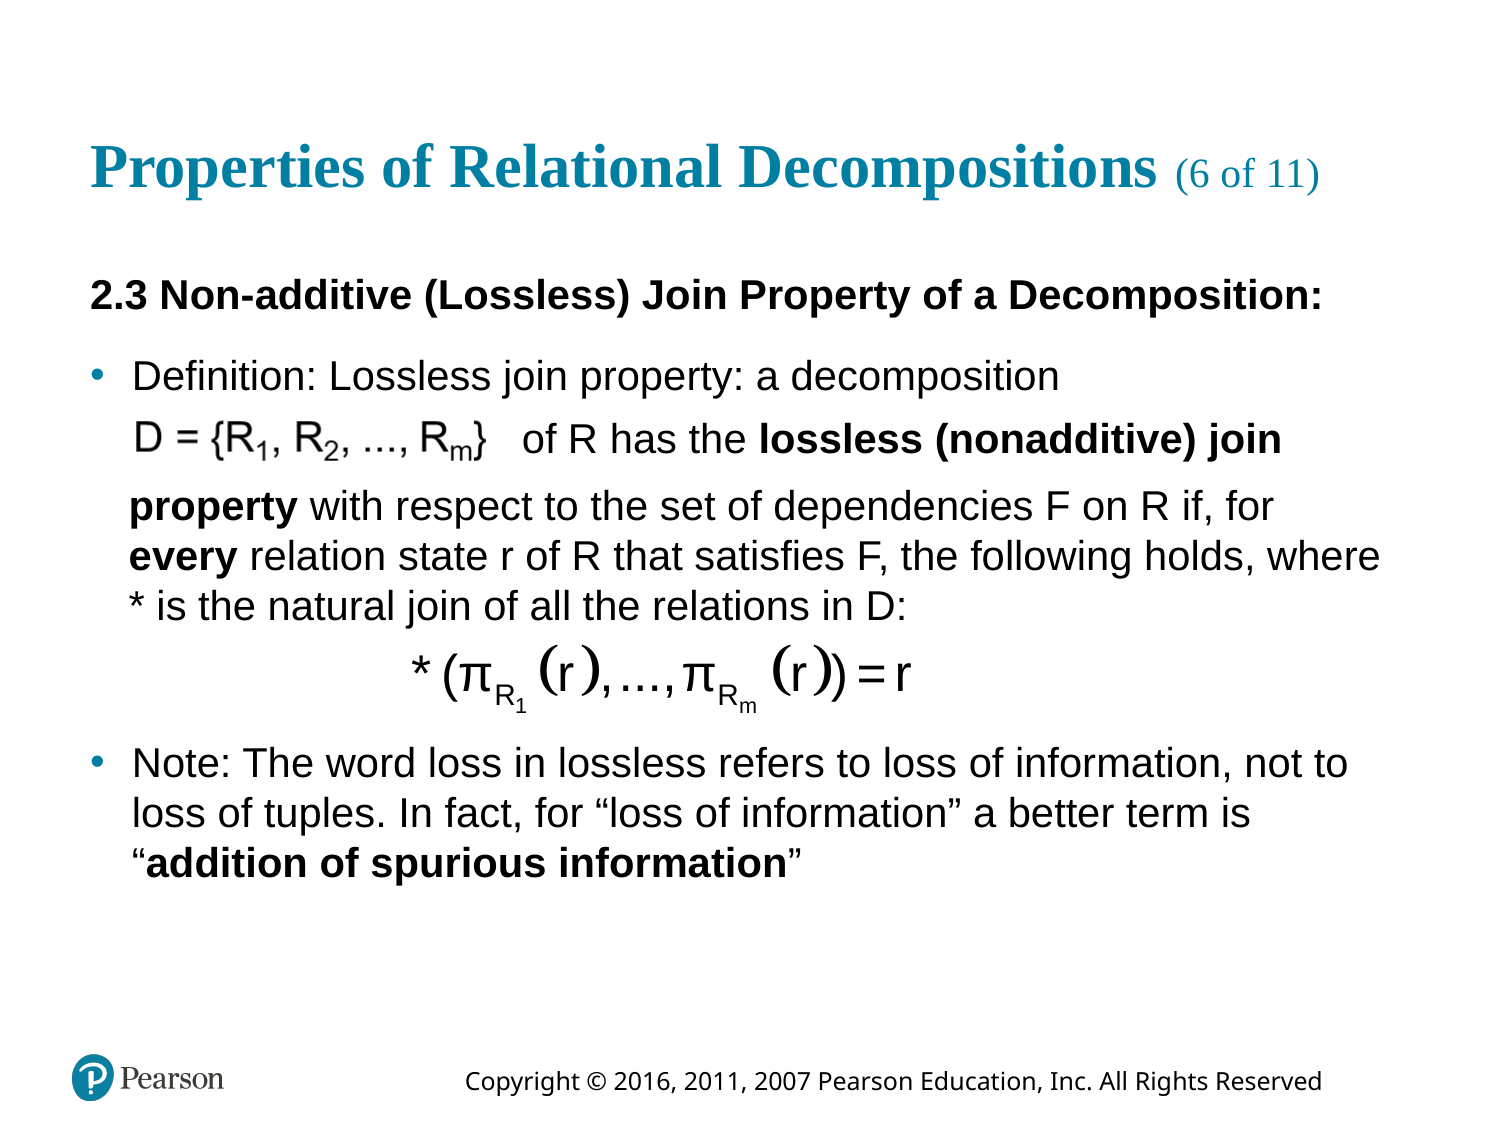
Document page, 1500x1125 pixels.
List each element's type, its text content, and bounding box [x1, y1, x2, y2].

title Properties of Relational Decompositions (6 of 11) [75, 35, 1425, 216]
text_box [403, 634, 922, 726]
list of R has the lossless (nonadditive) join [506, 397, 1298, 464]
list 2.3 Non-additive (Lossless) Join Property of a Decomposition: Definition: Lossless join property: a decomposition [75, 262, 1425, 455]
picture [72, 1054, 88, 1070]
picture [80, 1063, 106, 1088]
list property with respect to the set of dependencies F on R if, for every relation state r of R that satisfies F, the following holds, where * is the natural join of all the relations in D: [75, 464, 1404, 633]
picture [98, 1054, 224, 1101]
list Note: The word loss in lossless refers to loss of information, not to loss of tuples. In fact, for “loss of information” a better term is “addition of spurious information” [75, 721, 1425, 896]
picture [126, 411, 512, 475]
picture [72, 1087, 83, 1101]
